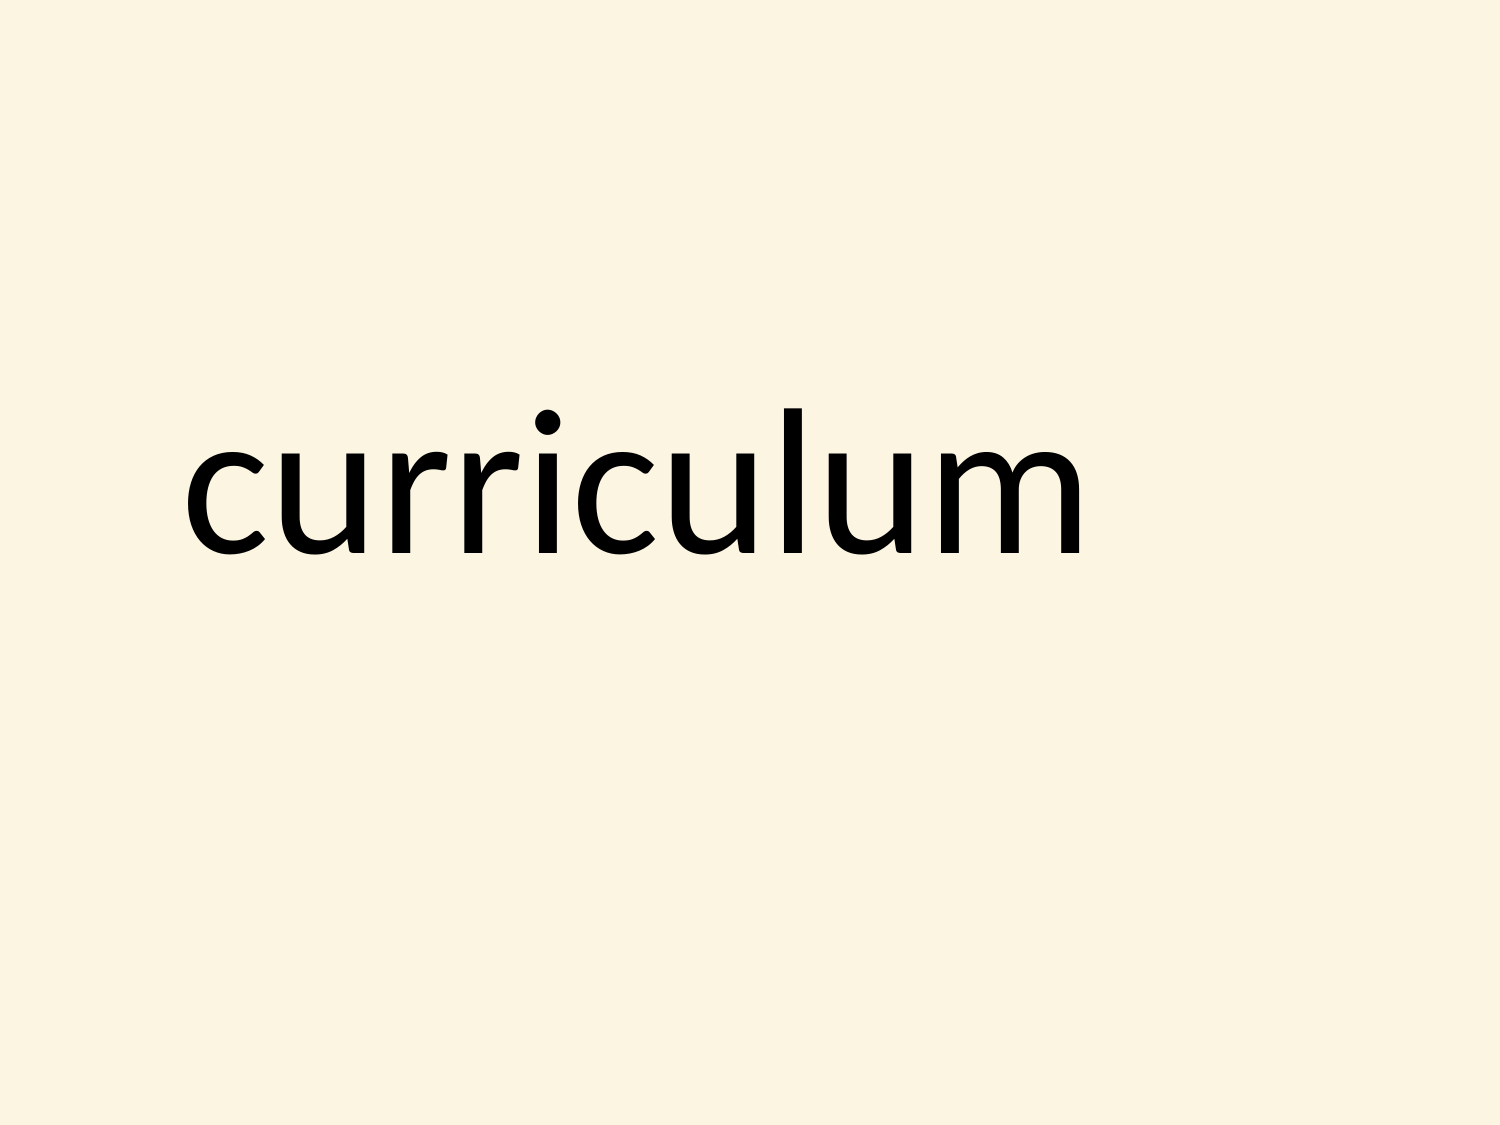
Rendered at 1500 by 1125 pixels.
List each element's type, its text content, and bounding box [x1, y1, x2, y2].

title curriculum [0, 349, 1275, 591]
